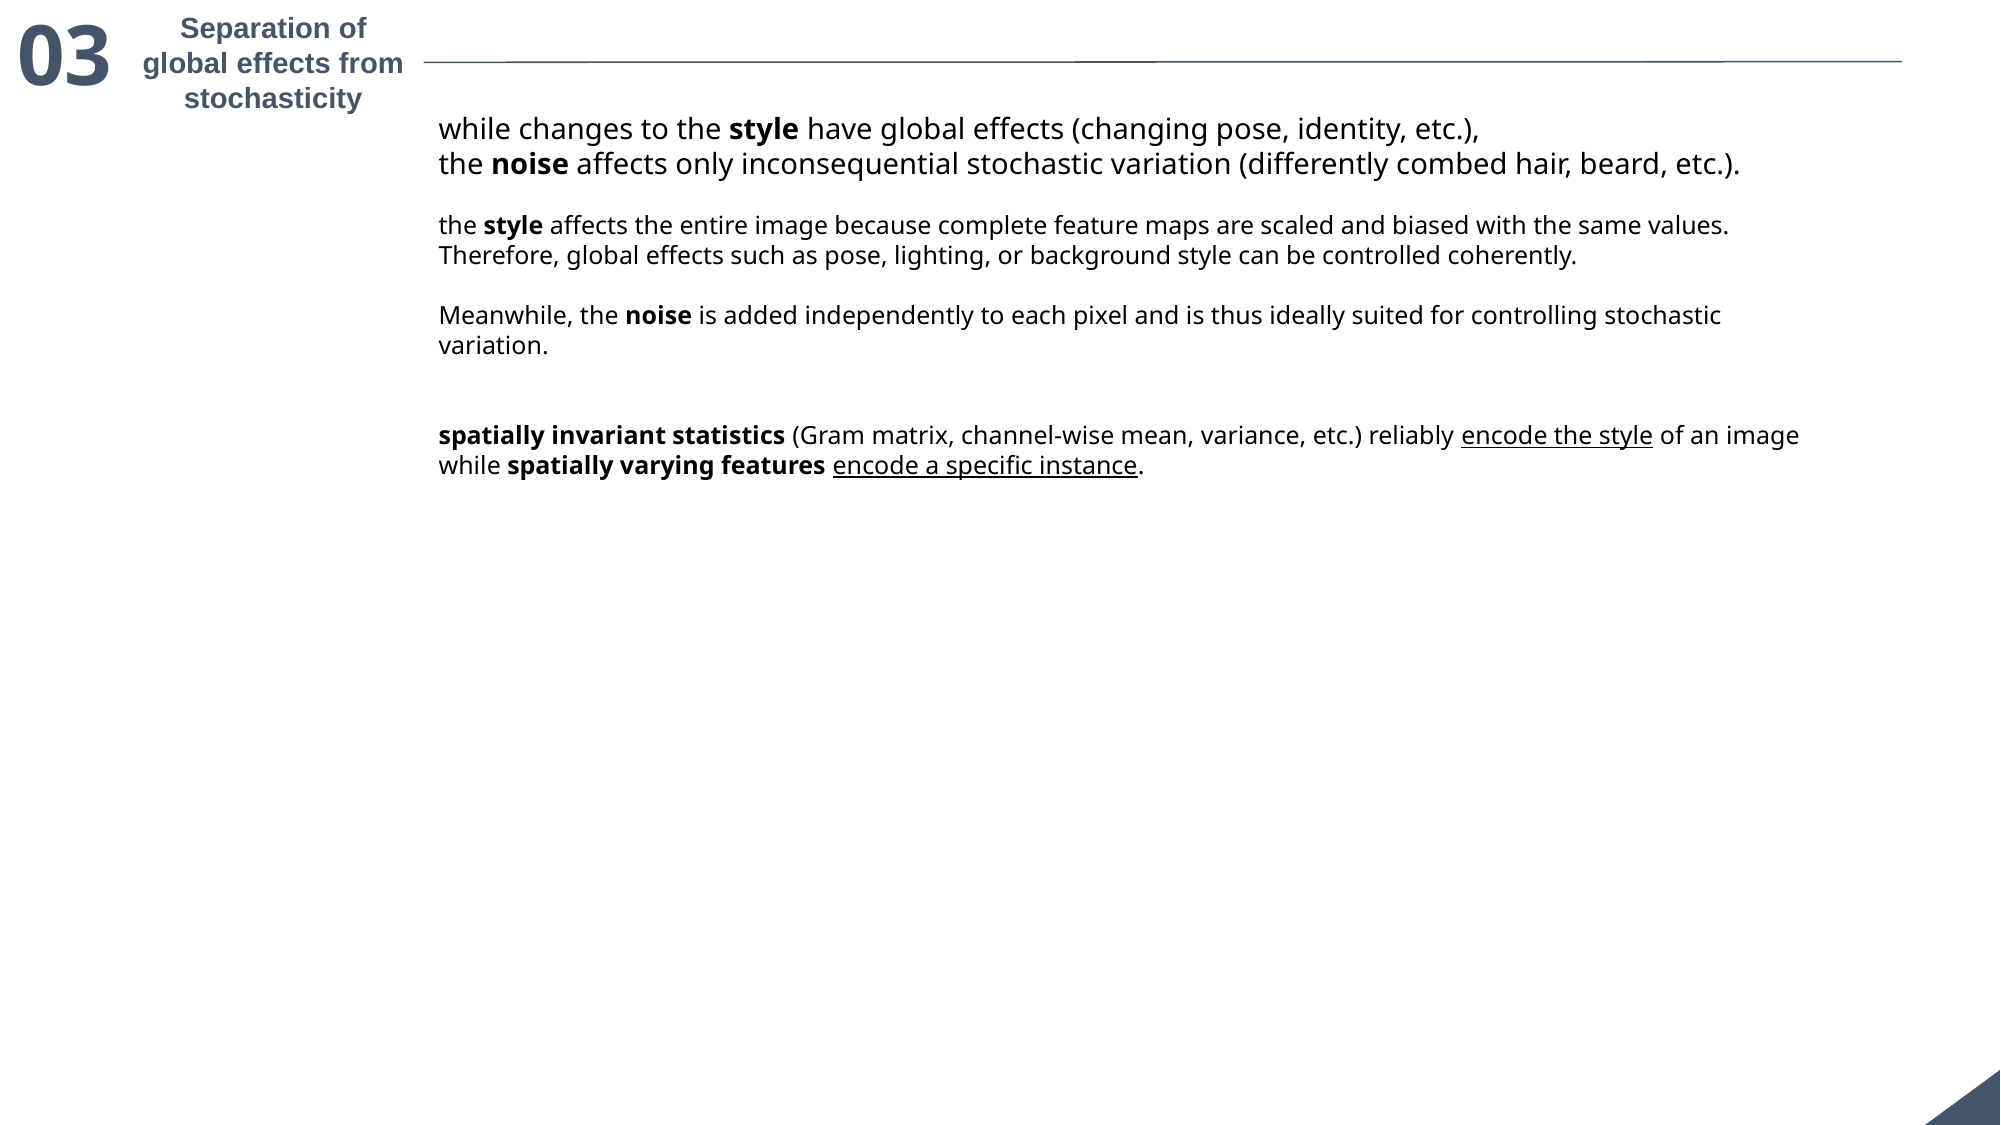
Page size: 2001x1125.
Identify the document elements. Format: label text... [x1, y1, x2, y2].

text_box Separation of global effects from stochasticity [122, 2, 424, 123]
text_box 03 [2, 0, 194, 110]
text_box while changes to the style have global effects (changing pose, identity, etc.), the noise affects only inconsequential stochastic variation (differently combed hair, beard, etc.). the style affects the entire image because complete feature maps are scaled and biased with the same values. Therefore, global effects such as pose, lighting, or background style can be controlled coherently. Meanwhile, the noise is added independently to each pixel and is thus ideally suited for controlling stochastic variation. spatially invariant statistics (Gram matrix, channel-wise mean, variance, etc.) reliably encode the style of an image while spatially varying features encode a specific instance. [423, 102, 1841, 577]
